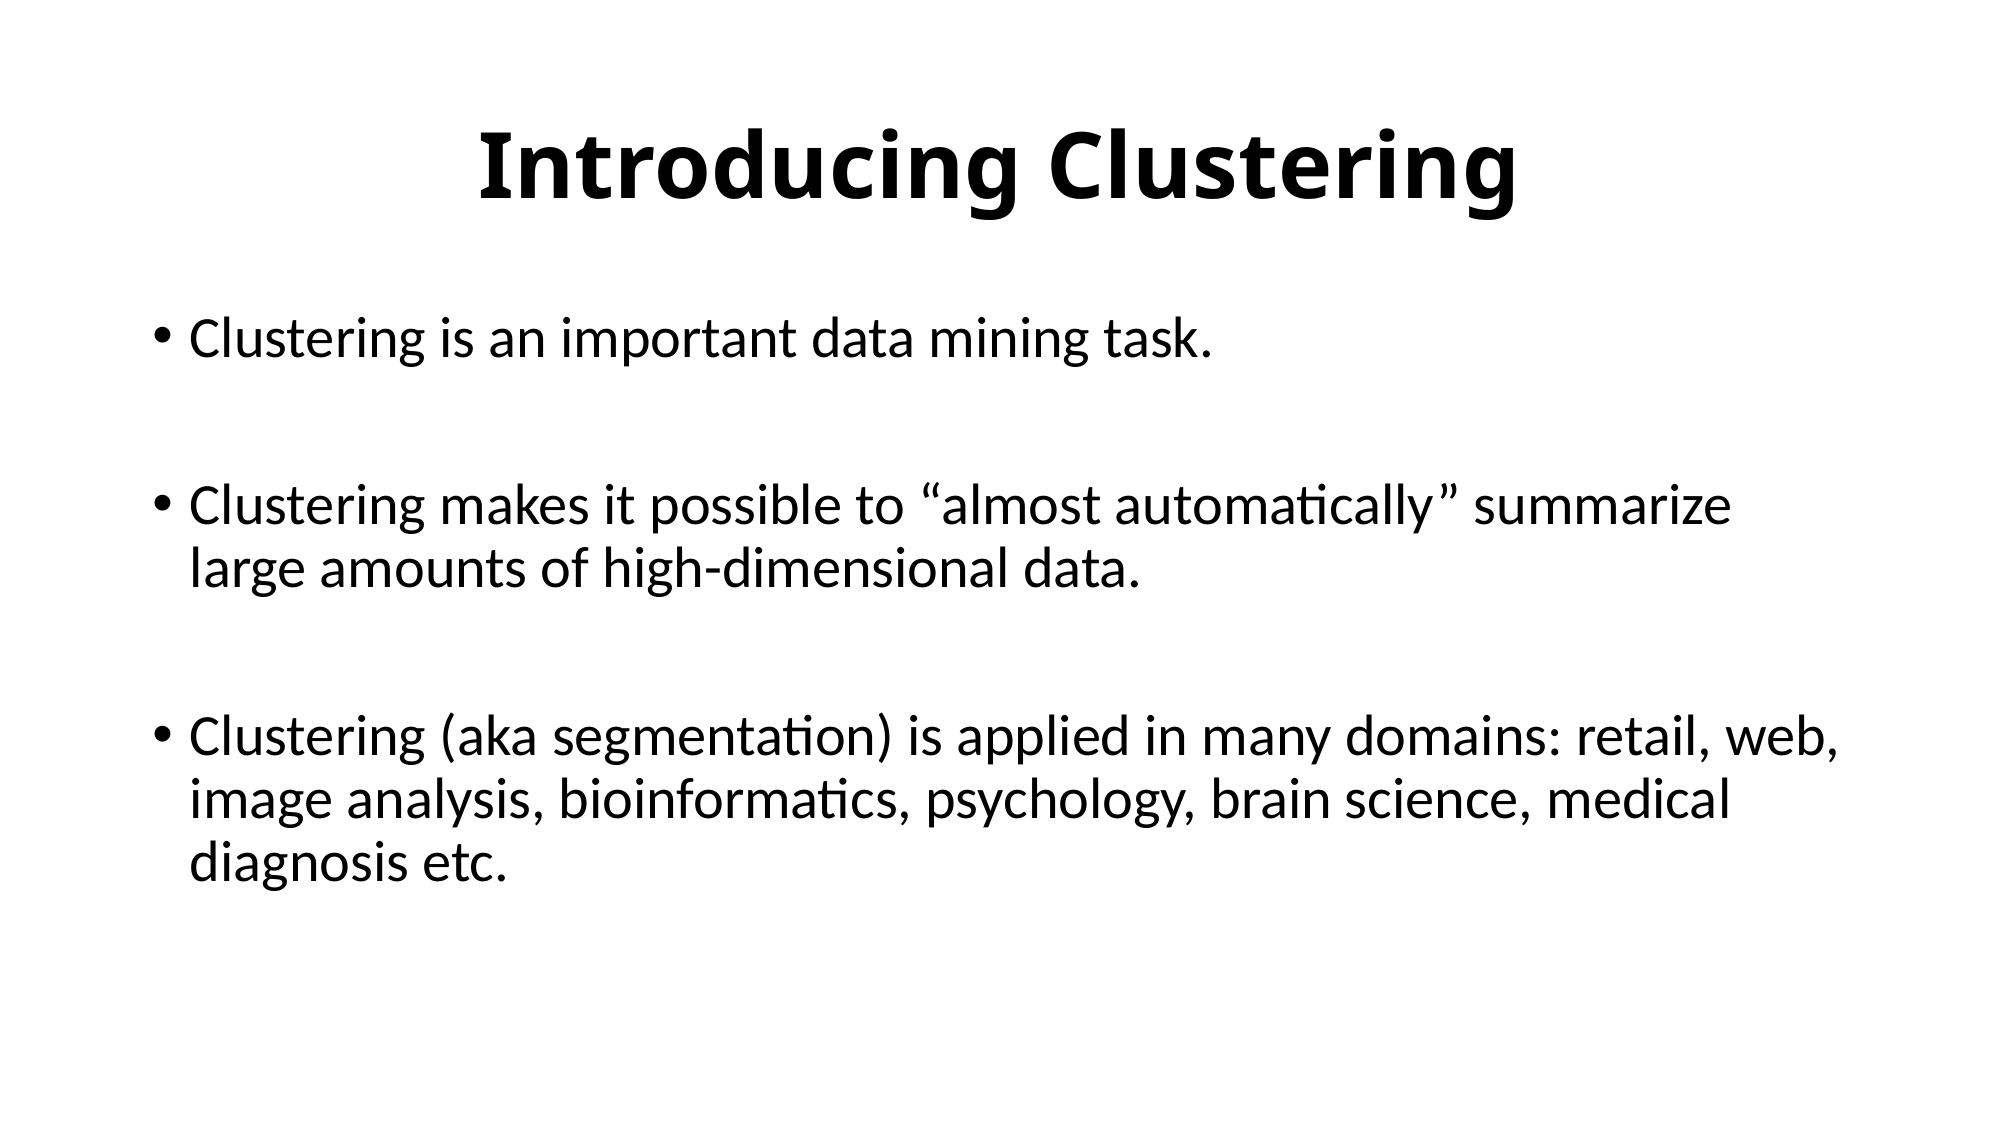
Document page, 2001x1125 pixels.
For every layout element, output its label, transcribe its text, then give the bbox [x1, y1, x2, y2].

title Introducing Clustering [137, 59, 1863, 278]
list Clustering is an important data mining task. Clustering makes it possible to “almost automatically” summarize large amounts of high-dimensional data. Clustering (aka segmentation) is applied in many domains: retail, web, image analysis, bioinformatics, psychology, brain science, medical diagnosis etc. [137, 299, 1863, 1014]
